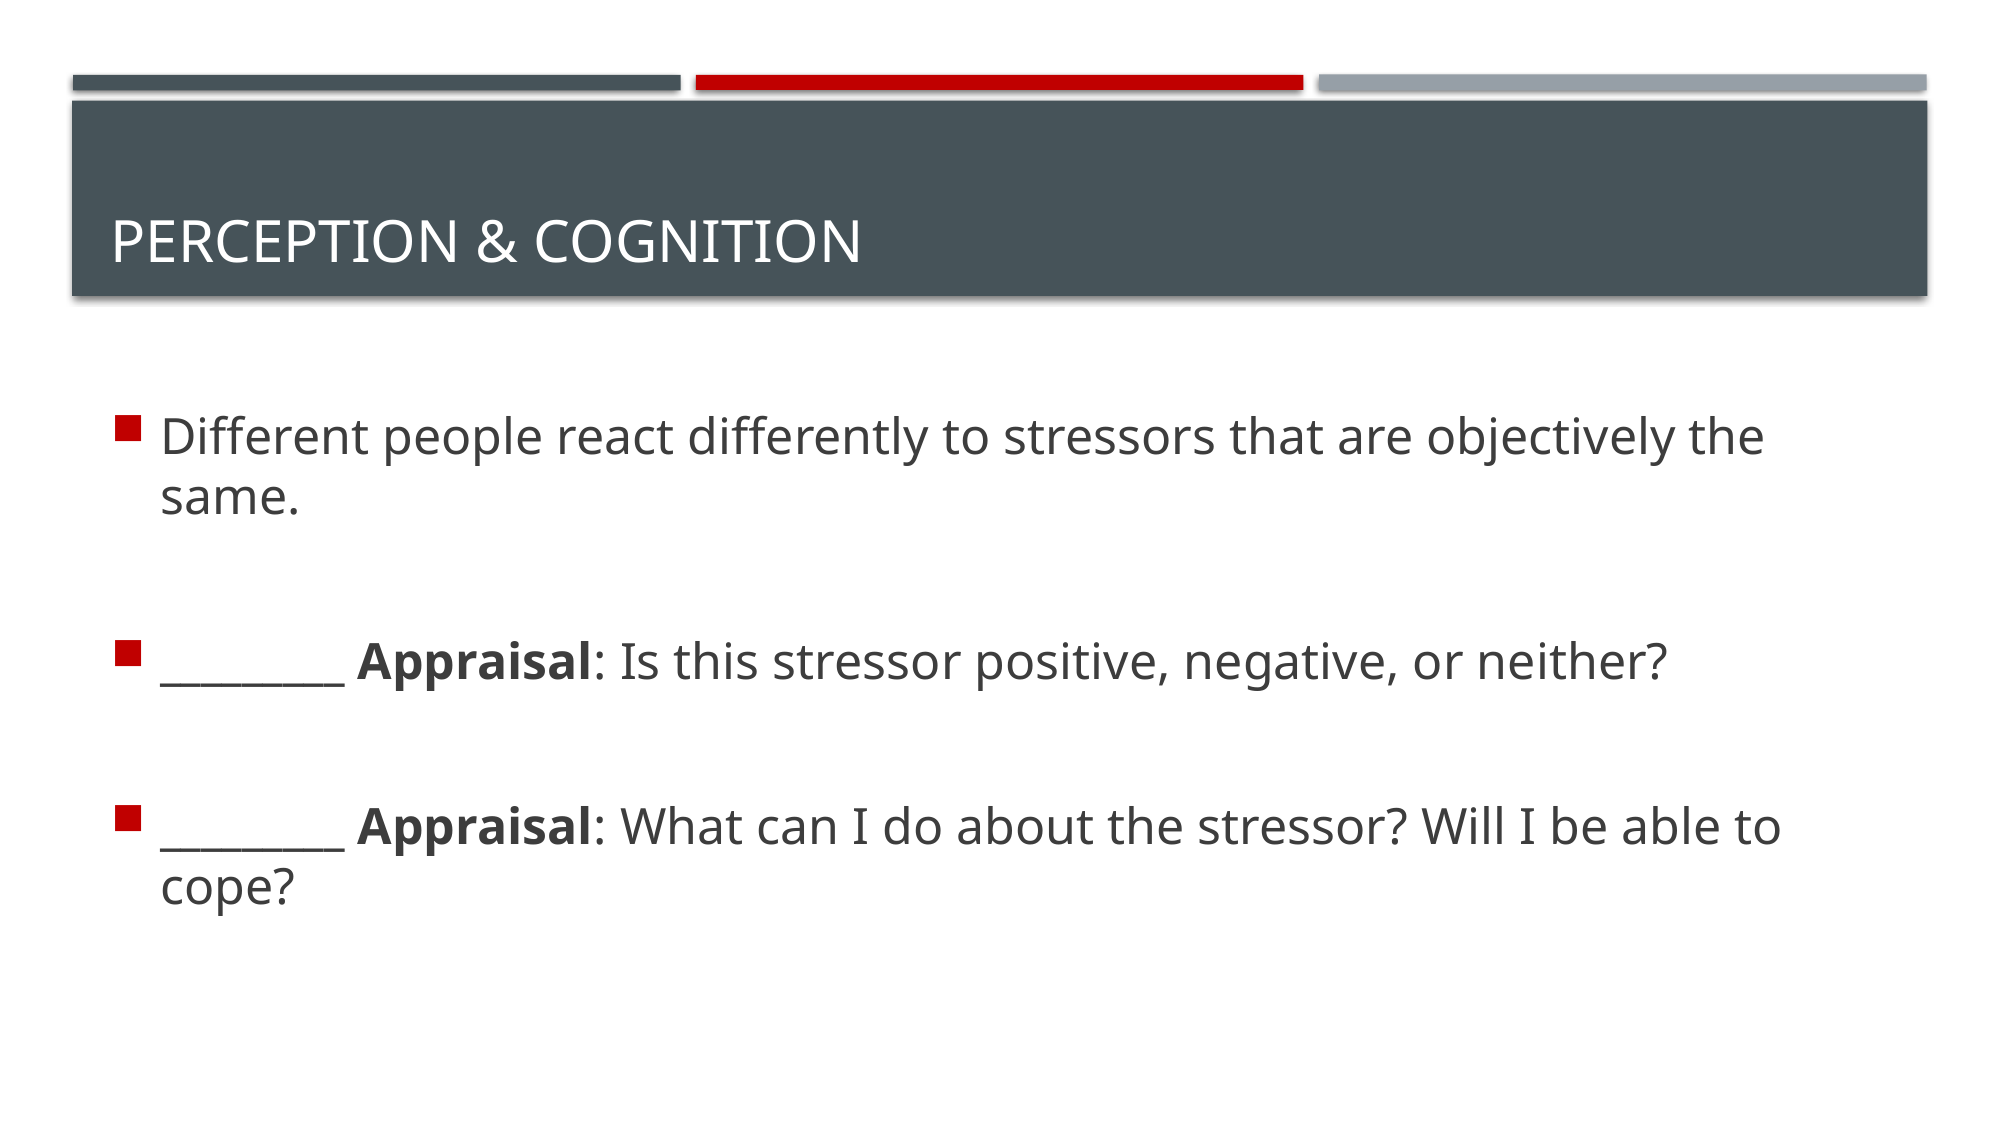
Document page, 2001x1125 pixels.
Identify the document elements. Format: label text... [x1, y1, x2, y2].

title Perception & Cognition [95, 115, 1905, 282]
list Different people react differently to stressors that are objectively the same. _________ Appraisal: Is this stressor positive, negative, or neither? _________ Appraisal: What can I do about the stressor? Will I be able to cope? [95, 357, 1905, 962]
